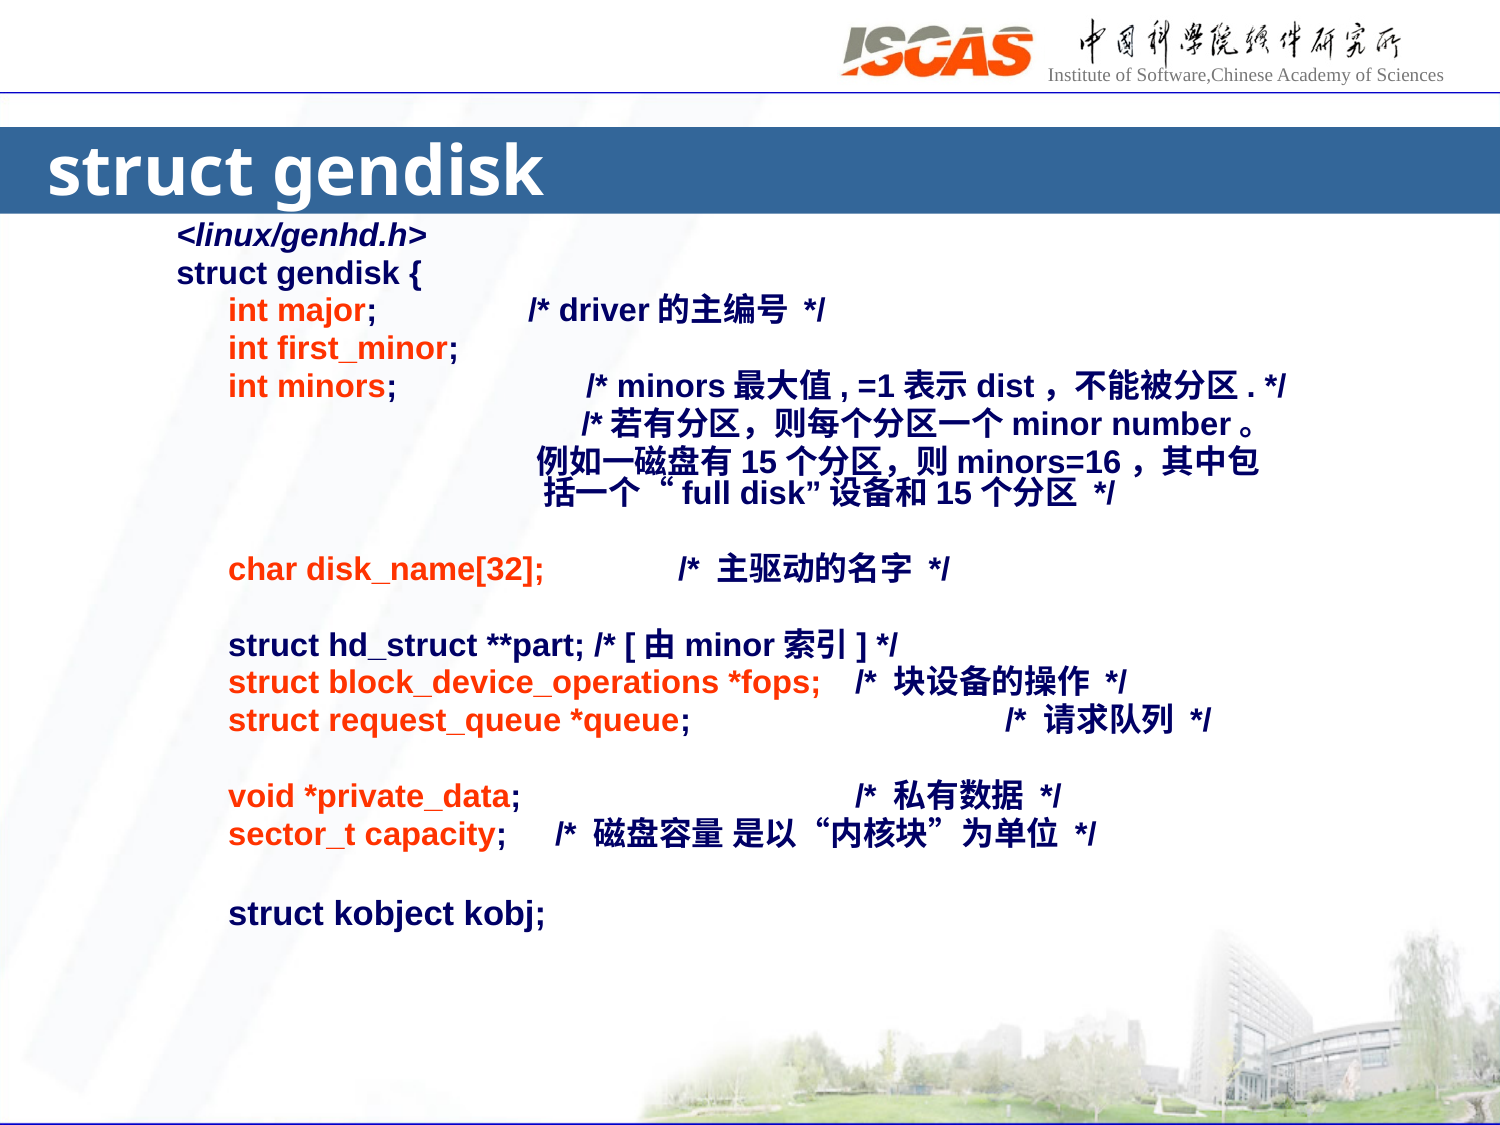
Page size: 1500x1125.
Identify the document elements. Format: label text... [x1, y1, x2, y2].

picture [837, 18, 1045, 87]
list <linux/genhd.h> struct gendisk { int major; /* driver的主编号 */ int first_minor; int minors; /* minors最大值, =1表示dist，不能被分区. */ /*若有分区，则每个分区一个minor number。 例如一磁盘有15个分区，则minors=16，其中包 括一个“full disk”设备和15个分区 */ char disk_name[32]; /* 主驱动的名字 */ struct hd_struct **part; /* [由minor索引] */ struct block_device_operations *fops; /* 块设备的操作 */ struct request_queue *queue; /* 请求队列 */ void *private_data; /* 私有数据 */ sector_t capacity; /* 磁盘容量 是以“内核块”为单位 */ struct kobject kobj; [161, 213, 1338, 1043]
title struct gendisk [0, 126, 1500, 214]
picture [0, 214, 1500, 1125]
picture [0, 92, 1500, 126]
picture [1077, 15, 1402, 71]
